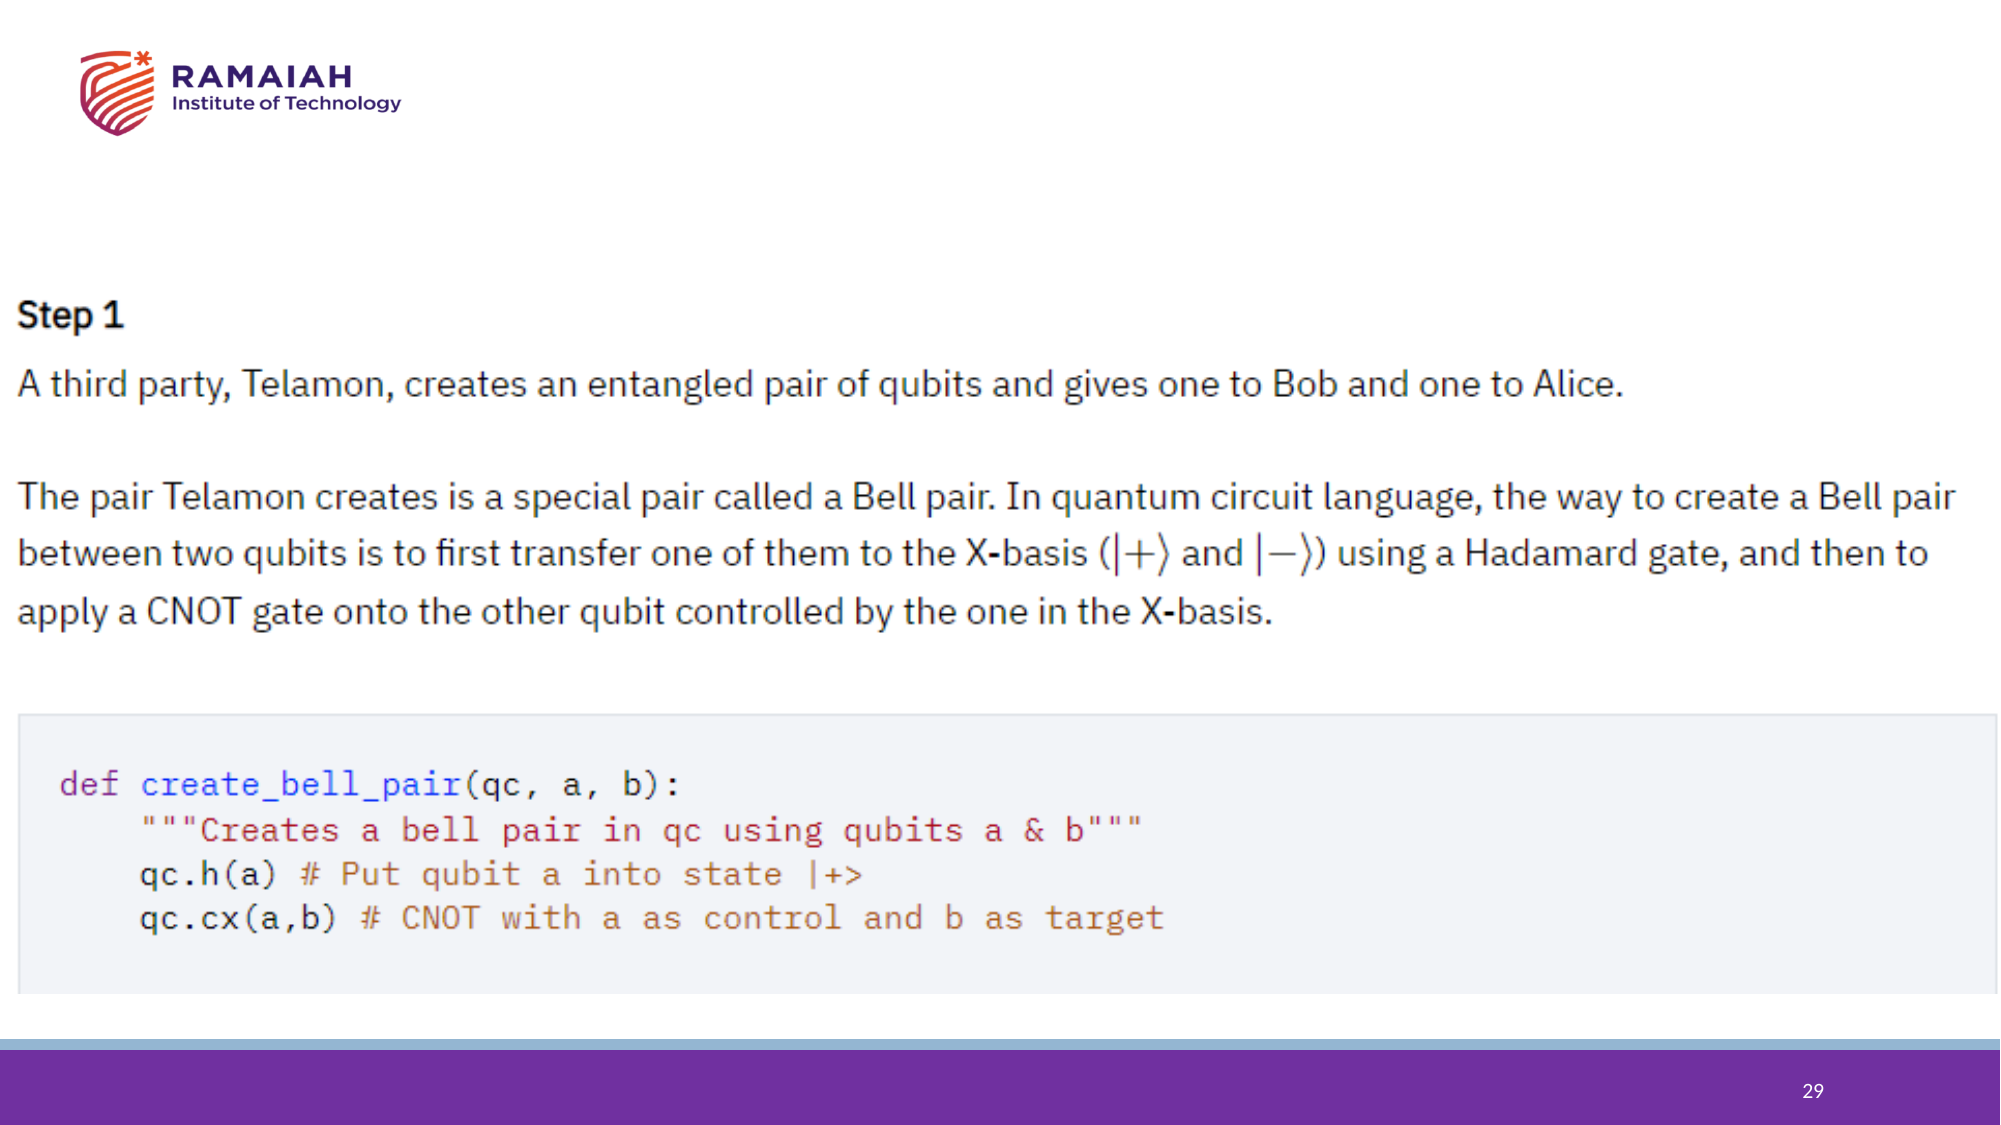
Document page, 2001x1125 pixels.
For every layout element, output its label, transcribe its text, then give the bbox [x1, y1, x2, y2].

picture [0, 278, 2000, 994]
slide_number ‹#› [1624, 1059, 1840, 1120]
picture [42, 5, 443, 166]
